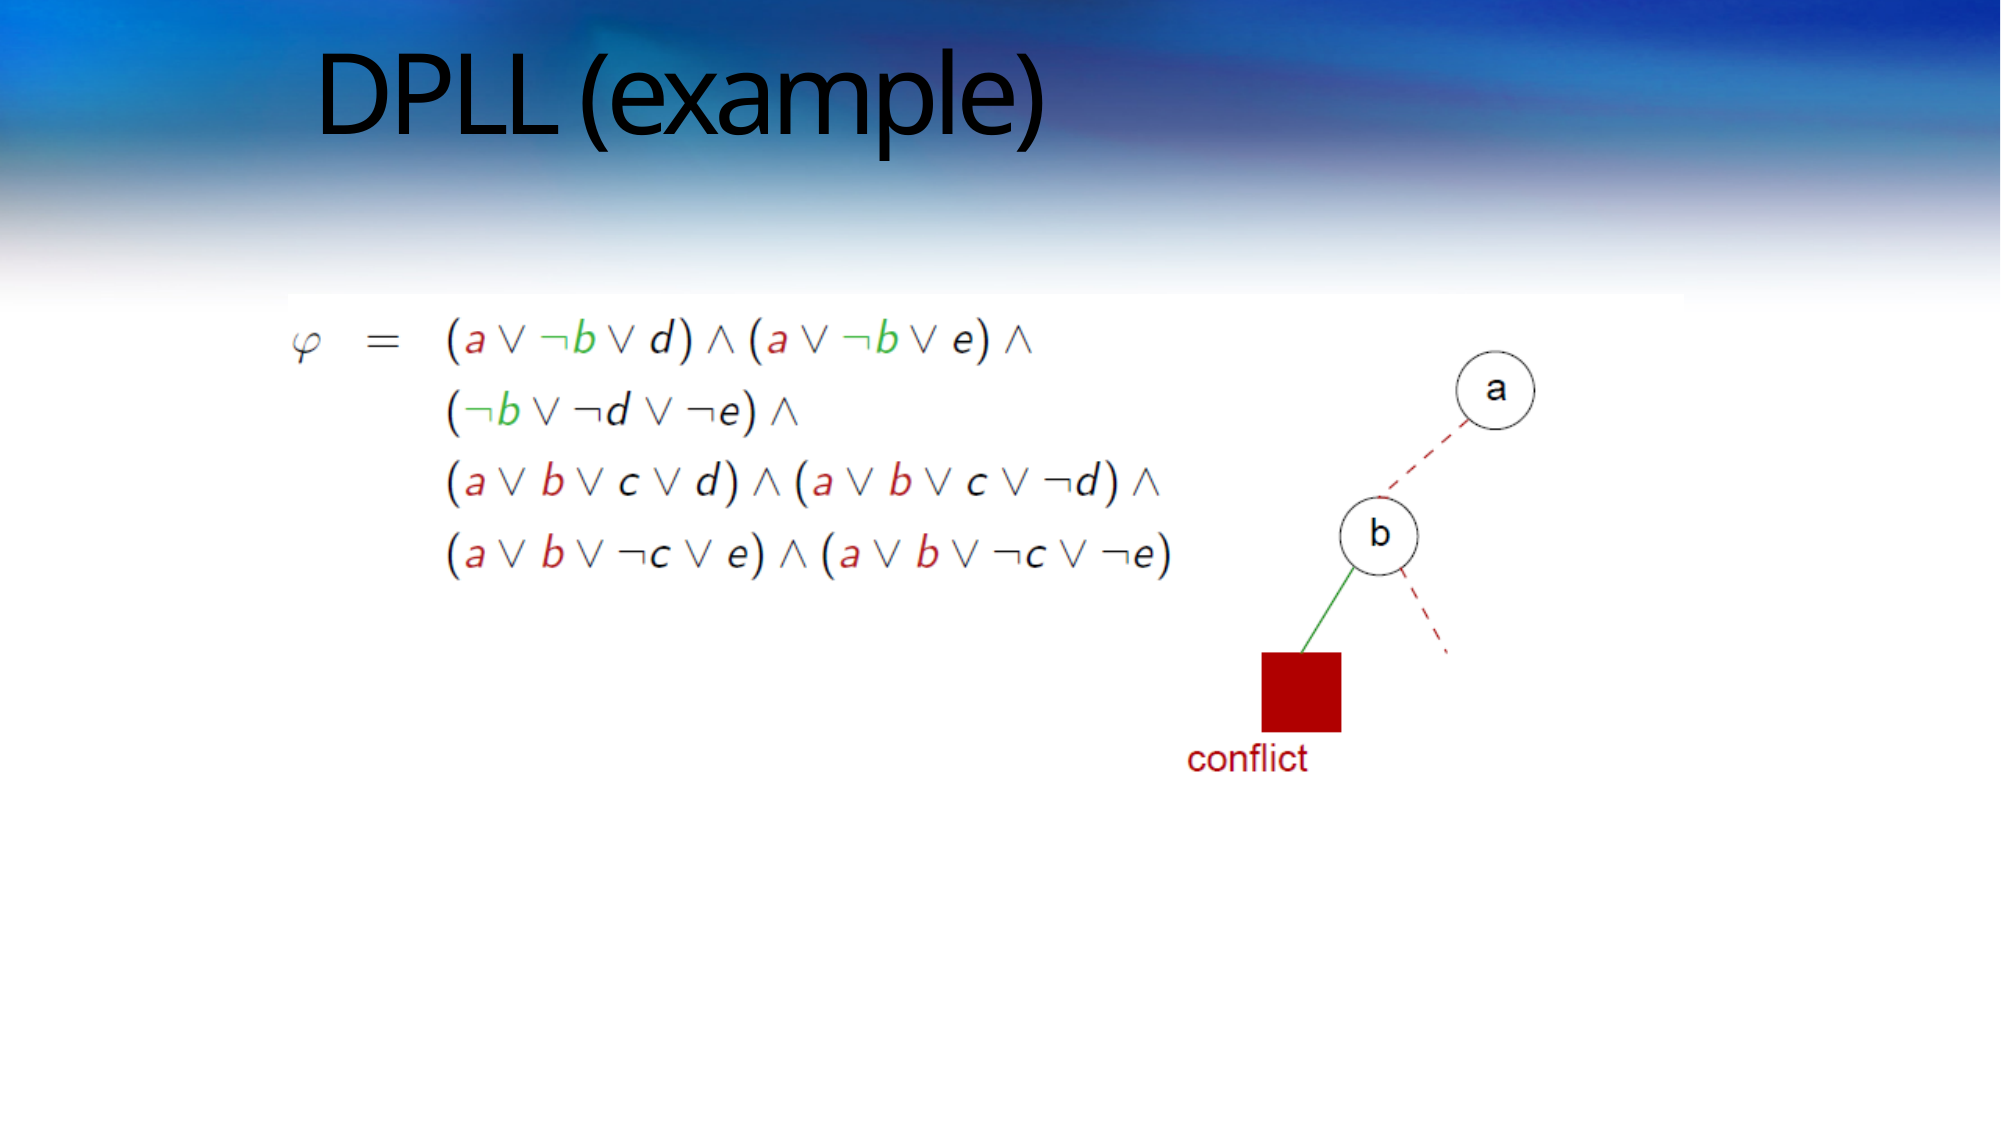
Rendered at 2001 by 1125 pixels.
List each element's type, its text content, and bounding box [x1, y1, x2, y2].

picture [0, 0, 2001, 1125]
title DPLL (example) [312, 37, 1688, 161]
